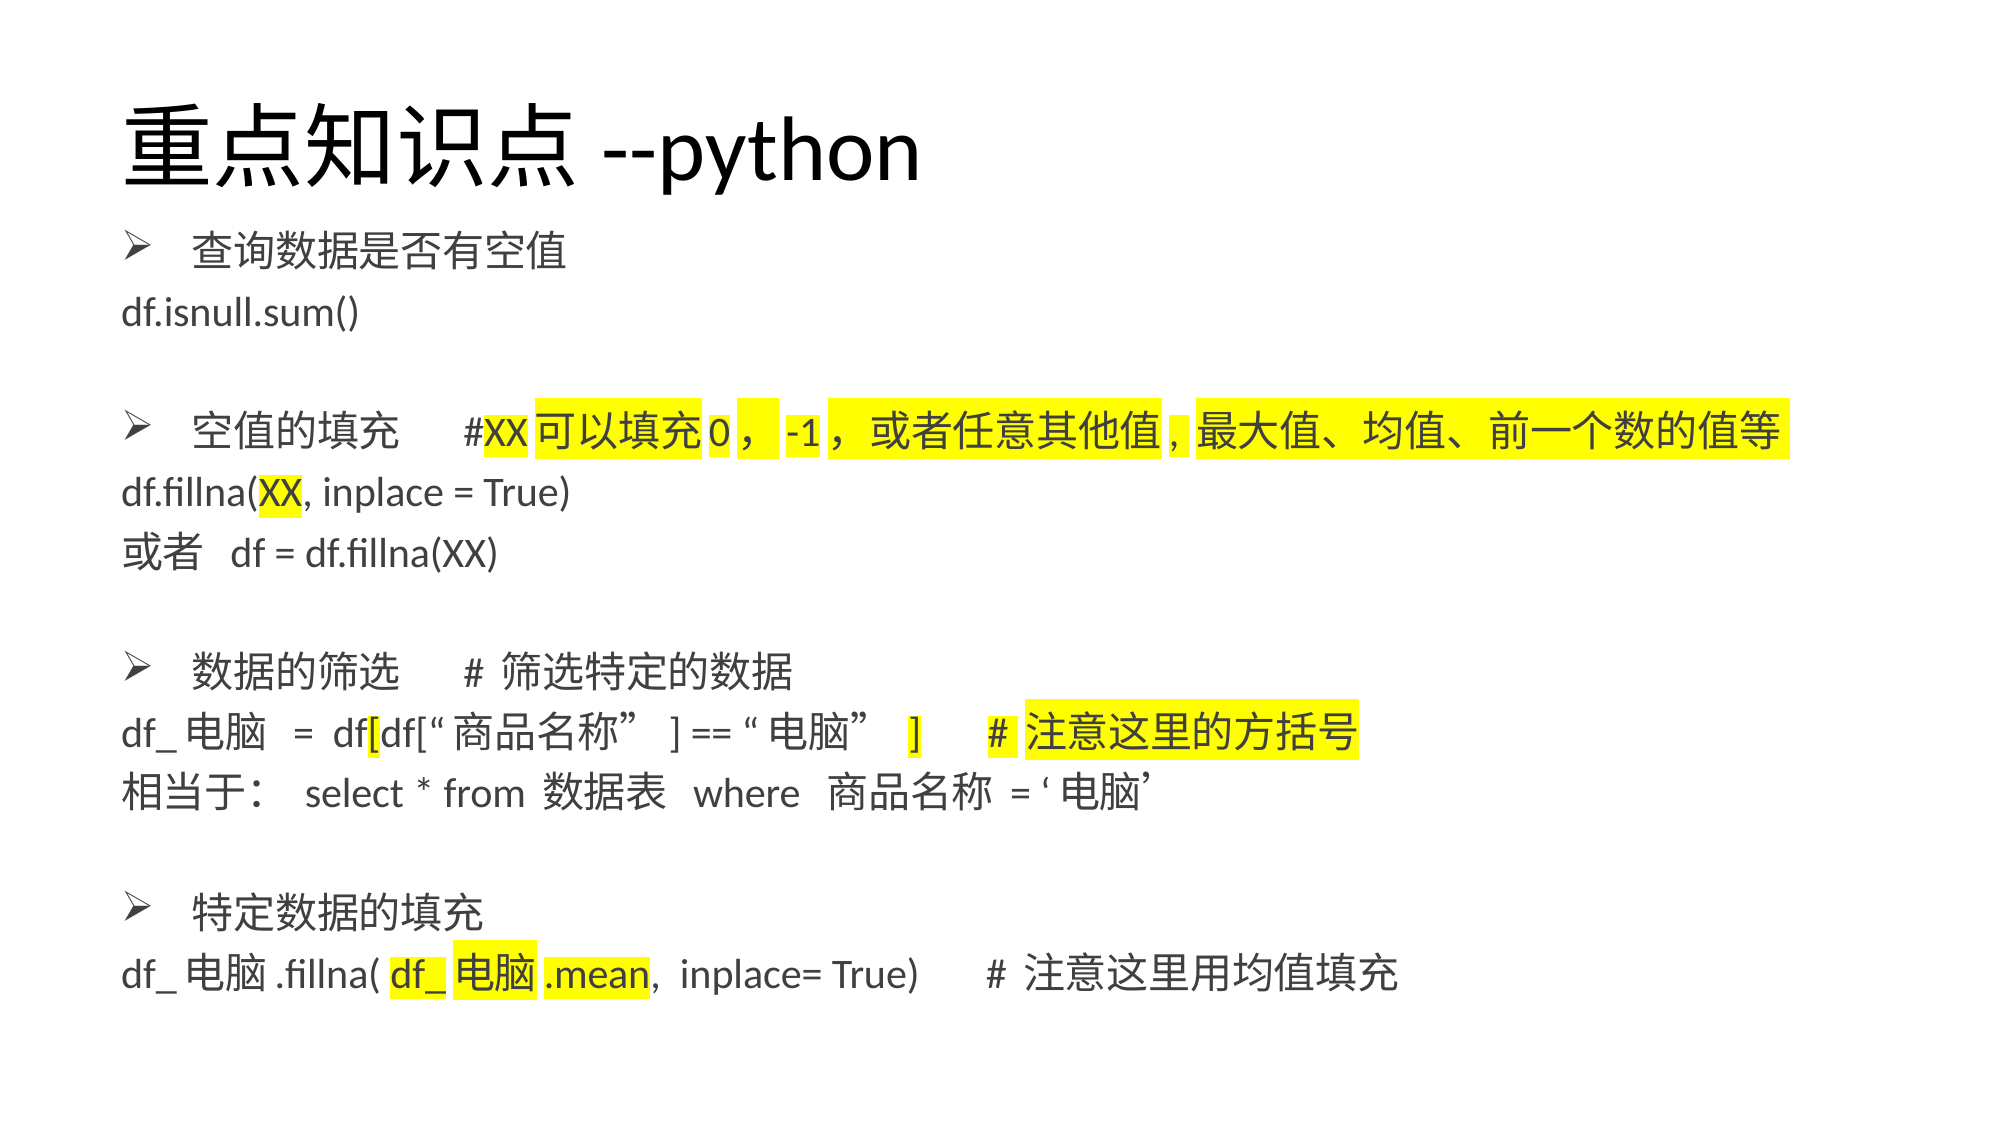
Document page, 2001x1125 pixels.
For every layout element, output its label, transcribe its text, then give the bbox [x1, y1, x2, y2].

title 重点知识点--python [106, 42, 1832, 222]
list 查询数据是否有空值 df.isnull.sum() 空值的填充 #XX可以填充0，-1，或者任意其他值, 最大值、均值、前一个数的值等 df.fillna(XX, inplace = True) 或者 df = df.fillna(XX) 数据的筛选 # 筛选特定的数据 df_电脑 = df[df[“商品名称”] == “电脑” ] # 注意这里的方括号 相当于： select * from 数据表 where 商品名称 = ‘电脑’ 特定数据的填充 df_电脑.fillna( df_电脑.mean, inplace= True) # 注意这里用均值填充 [106, 222, 1832, 1014]
